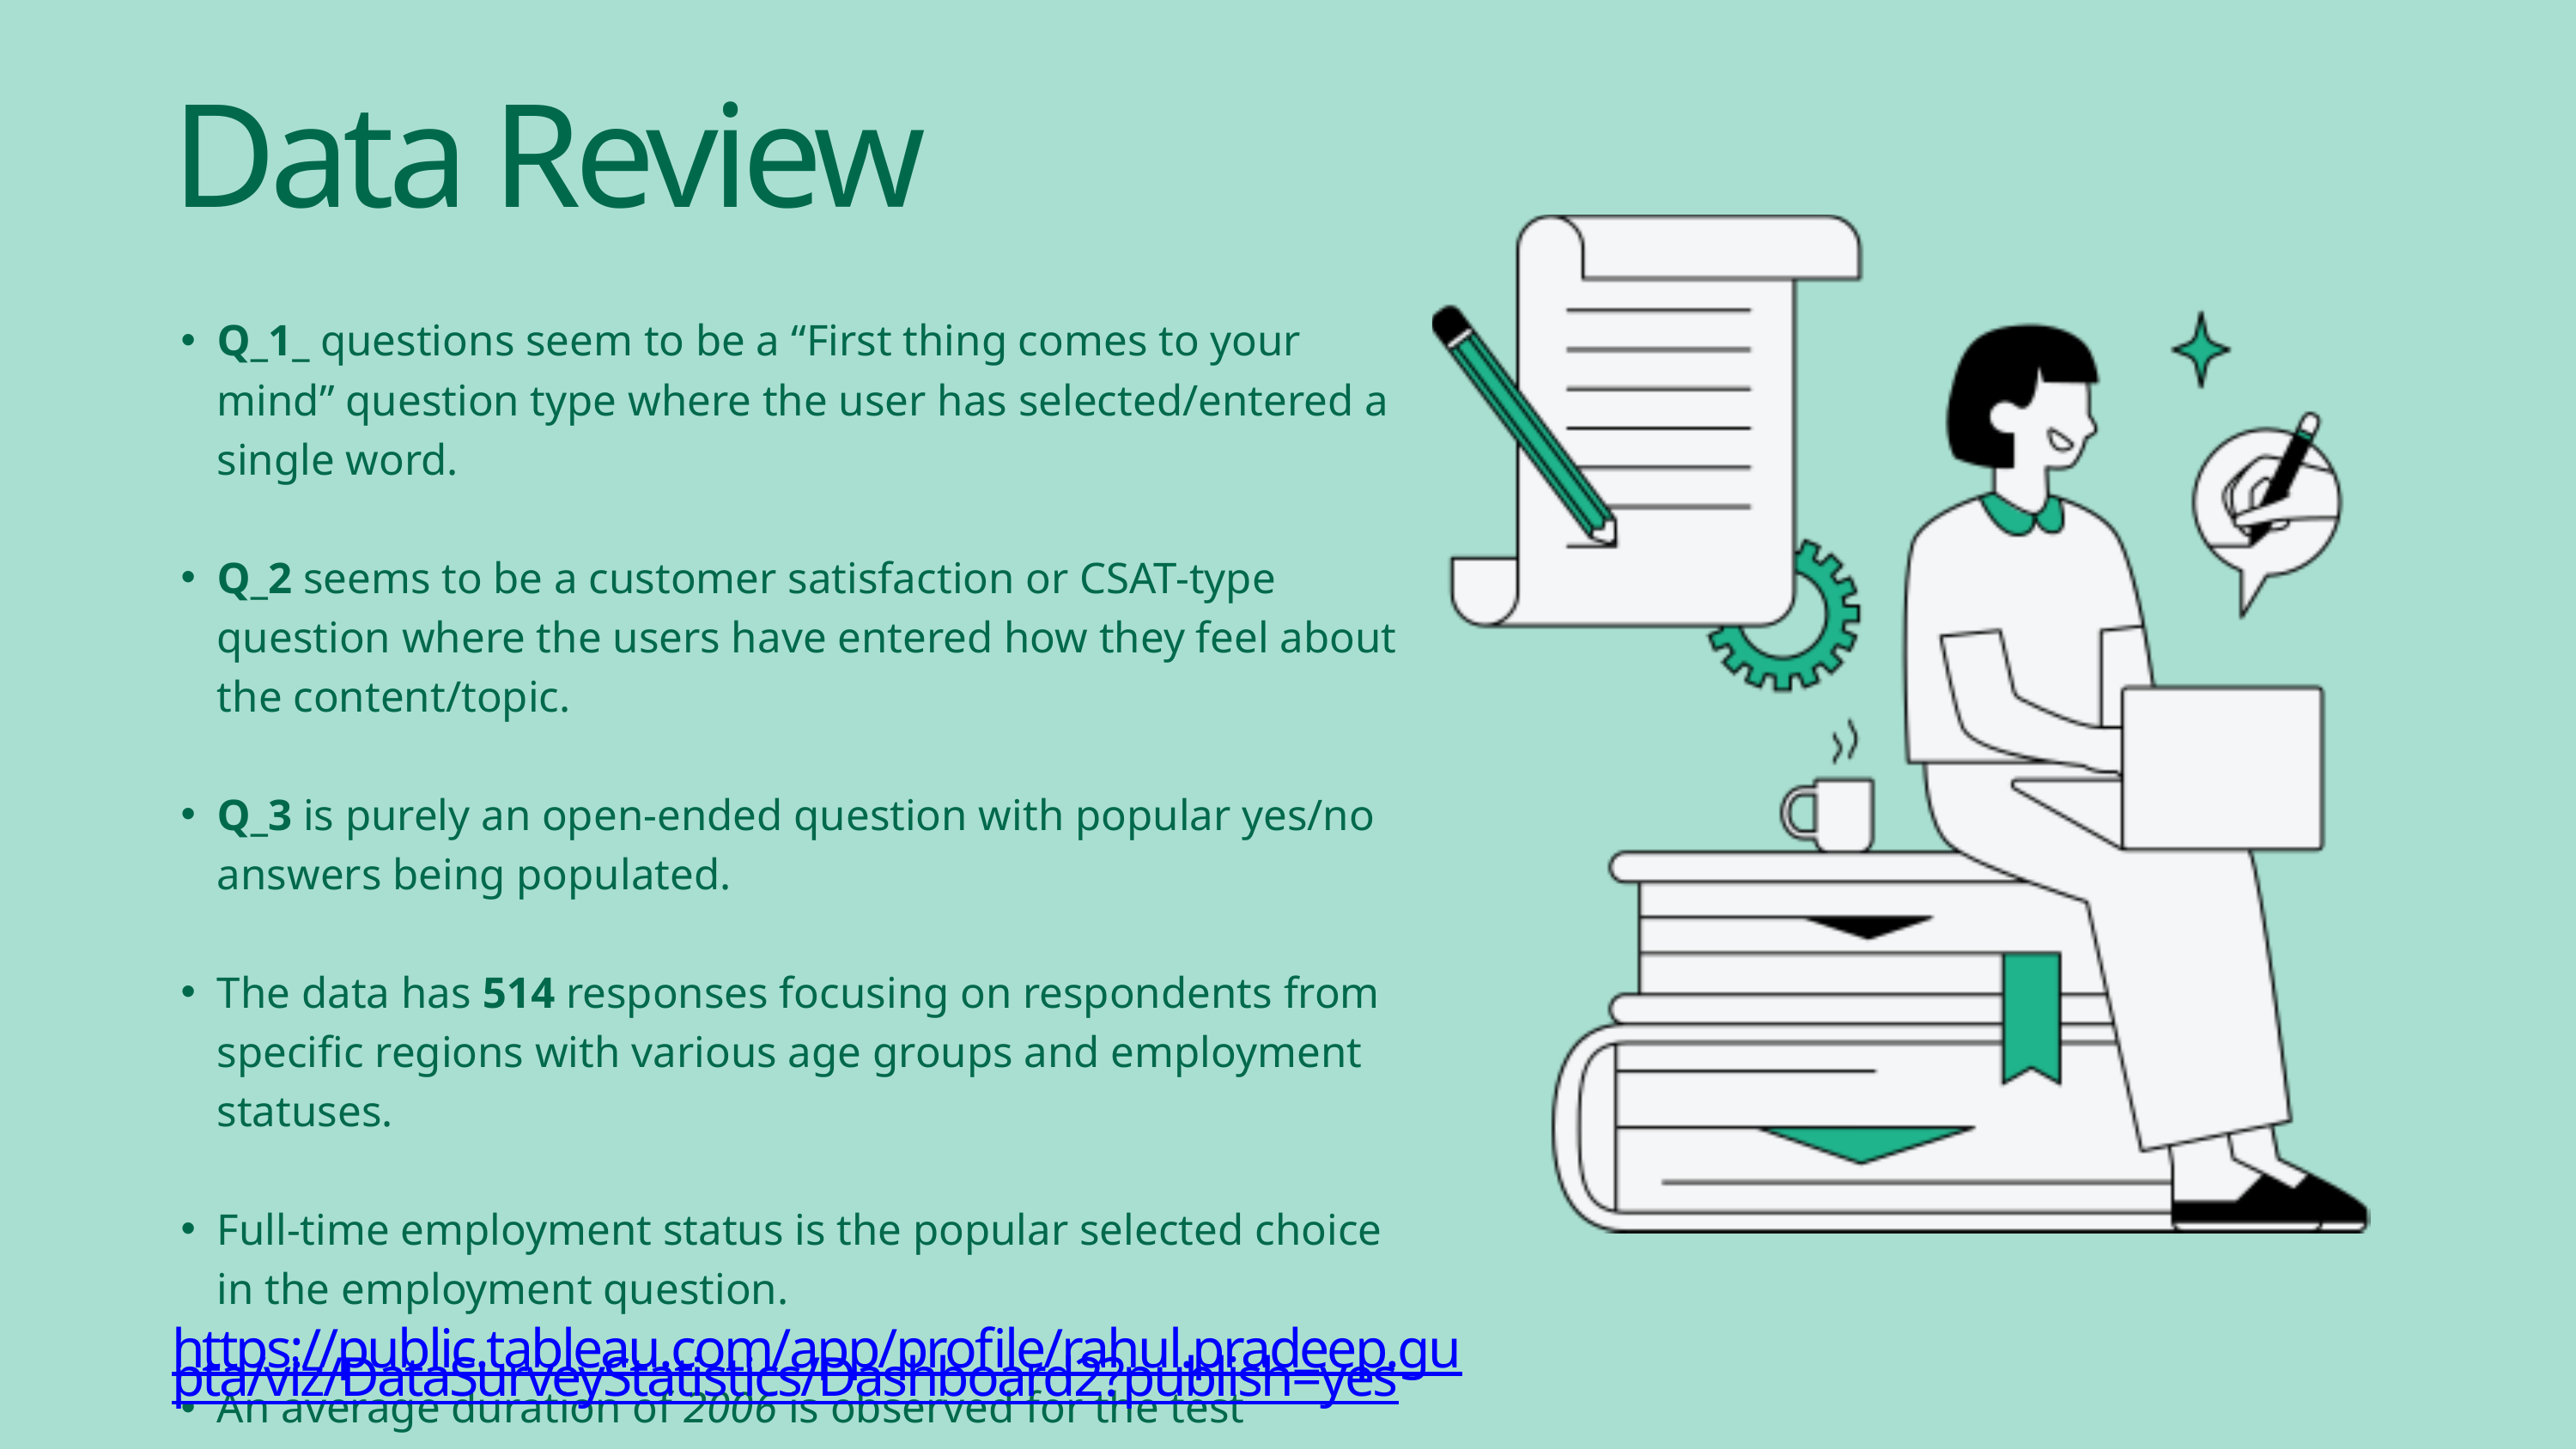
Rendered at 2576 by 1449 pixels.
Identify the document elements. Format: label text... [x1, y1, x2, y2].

text_box https://public.tableau.com/app/profile/rahul.pradeep.gupta/viz/DataSurveyStatistics/Dashboard2?publish=yes [172, 1338, 1465, 1387]
text_box [1431, 215, 2371, 1234]
text_box Q_1_ questions seem to be a “First thing comes to your mind” question type where the user has selected/entered a single word. Q_2 seems to be a customer satisfaction or CSAT-type question where the users have entered how they feel about the content/topic. Q_3 is purely an open-ended question with popular yes/no answers being populated. The data has 514 responses focusing on respondents from specific regions with various age groups and employment statuses. Full-time employment status is the popular selected choice in the employment question. An average duration of 2006 is observed for the test dataset. [144, 305, 1412, 1449]
text_box Data Review [172, 106, 1288, 236]
